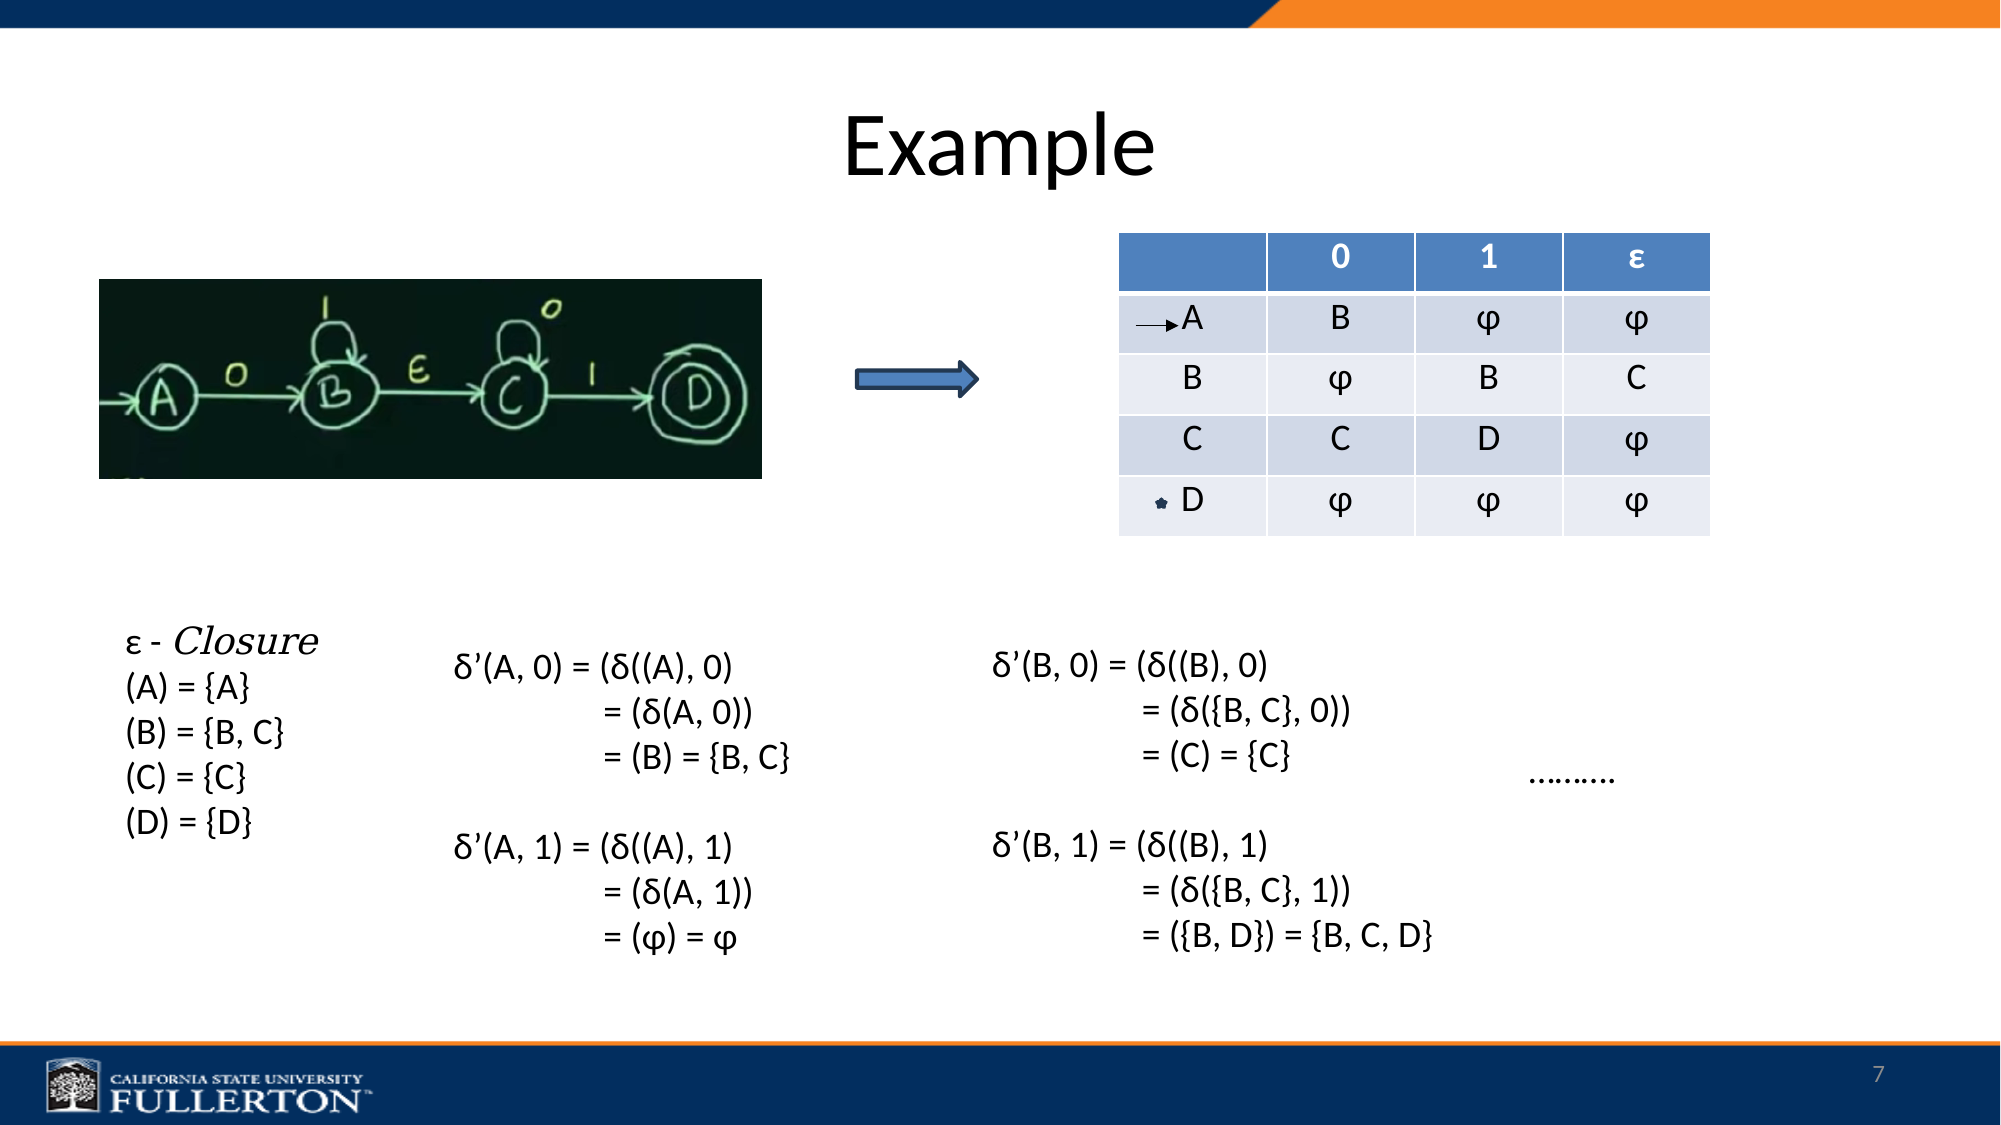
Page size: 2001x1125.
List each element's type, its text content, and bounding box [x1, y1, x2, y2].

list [99, 279, 763, 479]
table_header 0 [1268, 233, 1414, 291]
table_cell C [1119, 416, 1266, 475]
table_cell φ [1416, 477, 1562, 536]
table_cell φ [1564, 296, 1710, 353]
table_cell φ [1564, 416, 1710, 475]
text_box [1155, 497, 1168, 509]
table_header 1 [1416, 233, 1562, 291]
picture [0, 0, 2001, 1125]
table_cell φ [1268, 355, 1414, 414]
table_cell φ [1416, 296, 1562, 353]
table_cell φ [1564, 477, 1710, 536]
table_cell φ [1268, 477, 1414, 536]
table_header ε [1564, 233, 1710, 291]
table_cell A [1119, 296, 1266, 353]
text_box ………. [1514, 738, 1632, 799]
text_box [854, 360, 980, 399]
title Example [99, 45, 1900, 233]
table_cell D [1119, 477, 1266, 536]
table_cell C [1564, 355, 1710, 414]
table_cell B [1119, 355, 1266, 414]
table_header [1119, 233, 1266, 291]
slide_number 7 [1433, 1042, 1900, 1103]
table_cell B [1268, 296, 1414, 353]
table_cell B [1416, 355, 1562, 414]
table_cell C [1268, 416, 1414, 475]
table_cell D [1416, 416, 1562, 475]
